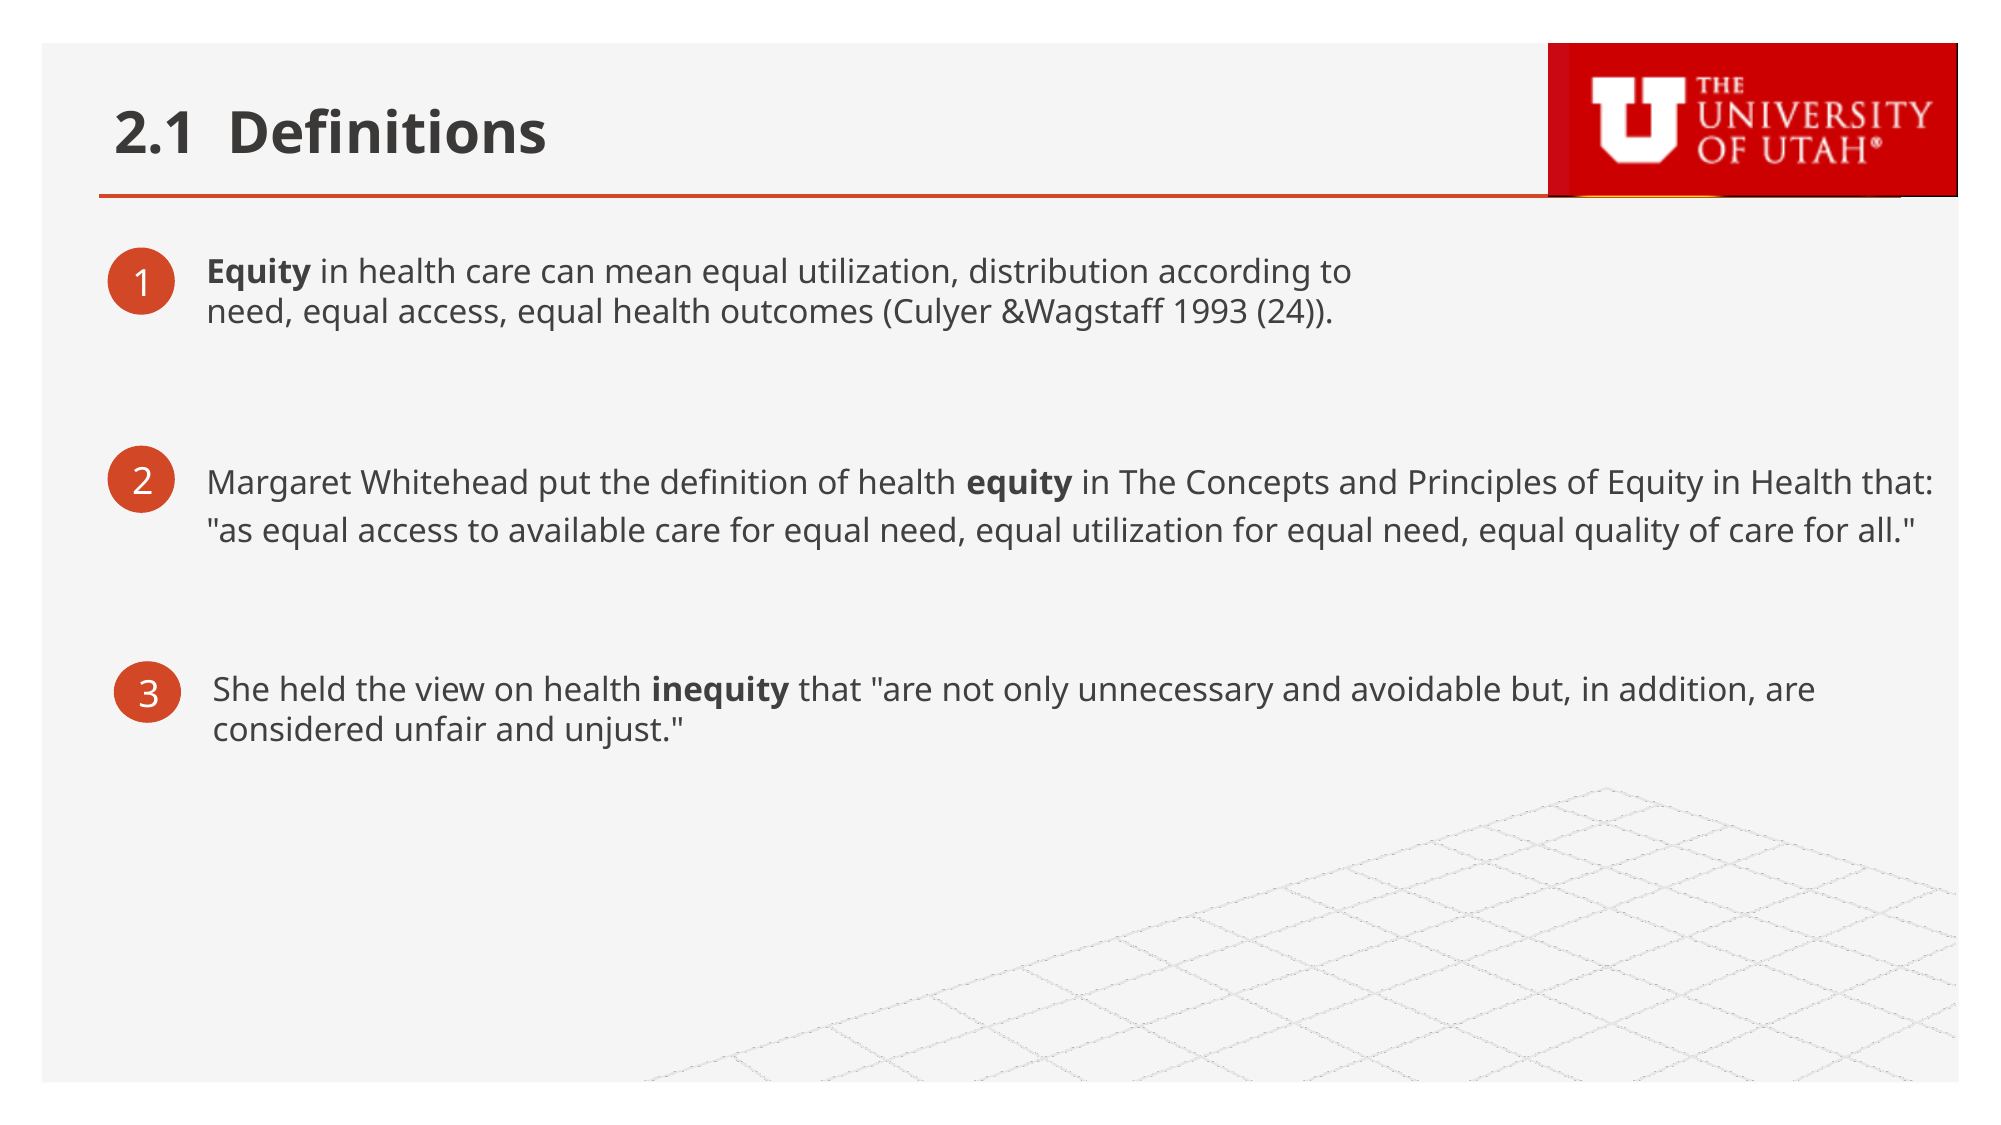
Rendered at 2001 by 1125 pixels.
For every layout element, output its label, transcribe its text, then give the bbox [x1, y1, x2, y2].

text_box 1 [106, 246, 176, 316]
text_box She held the view on health inequity that "are not only unnecessary and avoidable but, in addition, are considered unfair and unjust." [197, 661, 1924, 908]
text_box 2 [106, 444, 176, 514]
text_box 3 [112, 660, 183, 724]
text_box Equity in health care can mean equal utilization, distribution according to need, equal access, equal health outcomes (Culyer &Wagstaff 1993 (24)). [191, 242, 1384, 412]
picture [607, 787, 1956, 1081]
picture [1548, 43, 1958, 197]
title 2.1 Definitions [99, 73, 1548, 197]
text_box Margaret Whitehead put the definition of health equity in The Concepts and Principles of Equity in Health that: "as equal access to available care for equal need, equal utilization for equal need, equal quality of care for all." [191, 445, 1960, 692]
